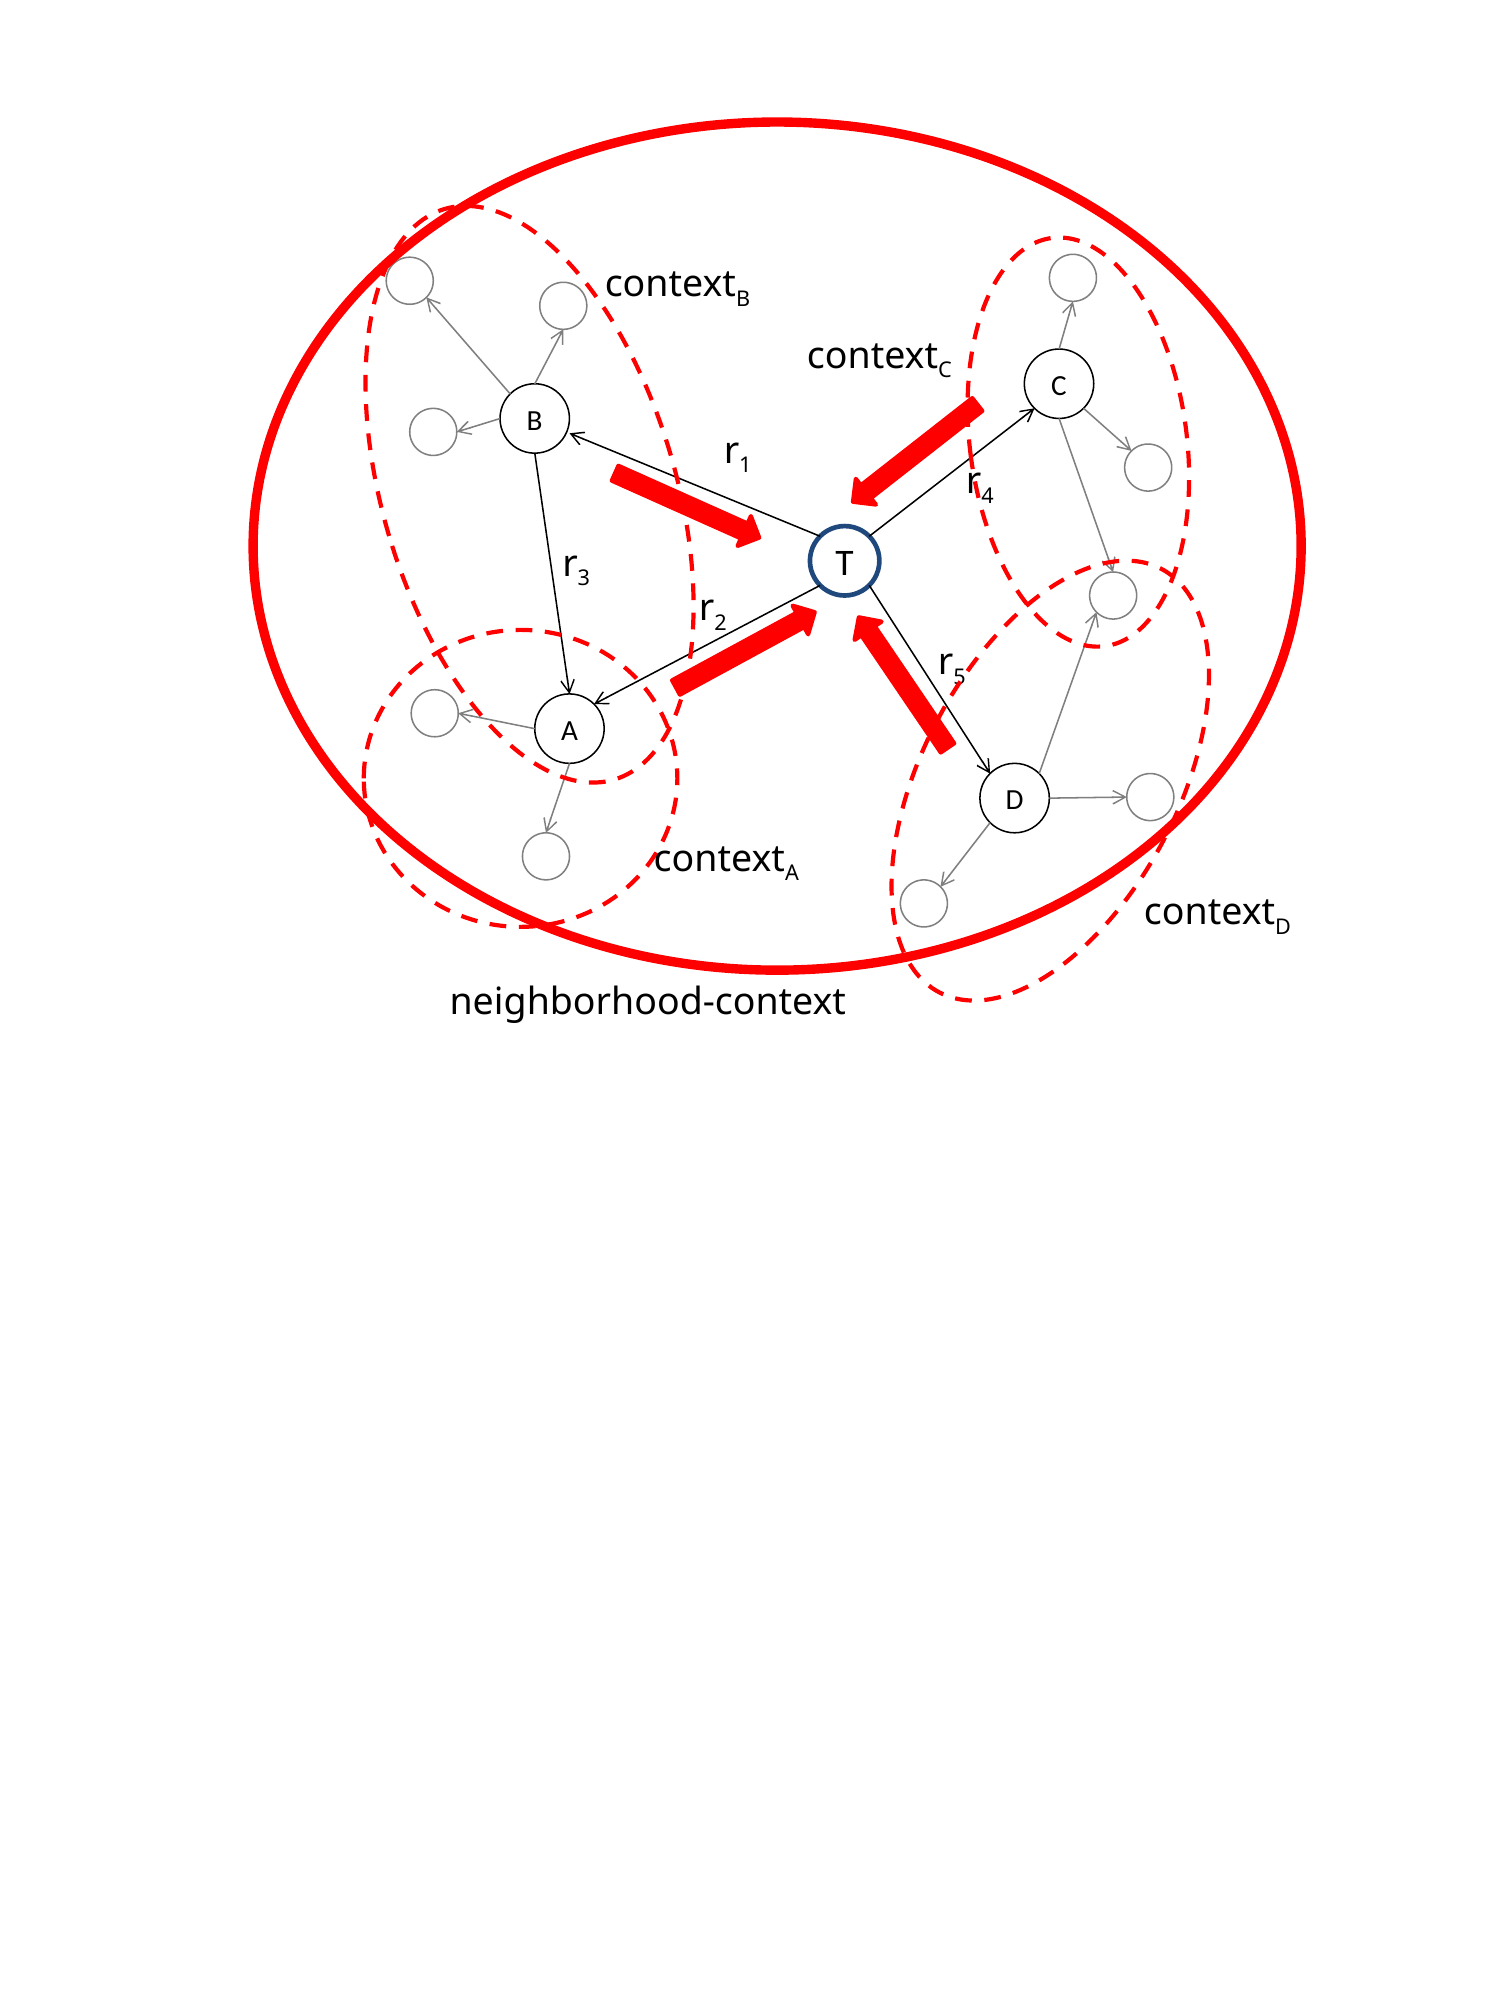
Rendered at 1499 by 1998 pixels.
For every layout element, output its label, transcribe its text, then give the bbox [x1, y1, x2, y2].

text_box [1058, 301, 1074, 350]
text_box [907, 833, 1168, 1003]
text_box contextD [1129, 879, 1306, 946]
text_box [868, 408, 1035, 537]
text_box [392, 204, 458, 254]
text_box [593, 585, 821, 705]
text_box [868, 585, 991, 774]
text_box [534, 329, 564, 384]
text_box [569, 433, 821, 537]
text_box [545, 763, 570, 834]
text_box neighborhood-context [434, 970, 862, 1030]
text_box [457, 713, 535, 729]
text_box [251, 119, 1304, 970]
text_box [1083, 408, 1132, 452]
text_box [365, 813, 538, 929]
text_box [534, 452, 570, 695]
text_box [1038, 611, 1097, 774]
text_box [426, 297, 511, 395]
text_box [1058, 418, 1114, 573]
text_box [940, 822, 991, 887]
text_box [456, 418, 501, 433]
